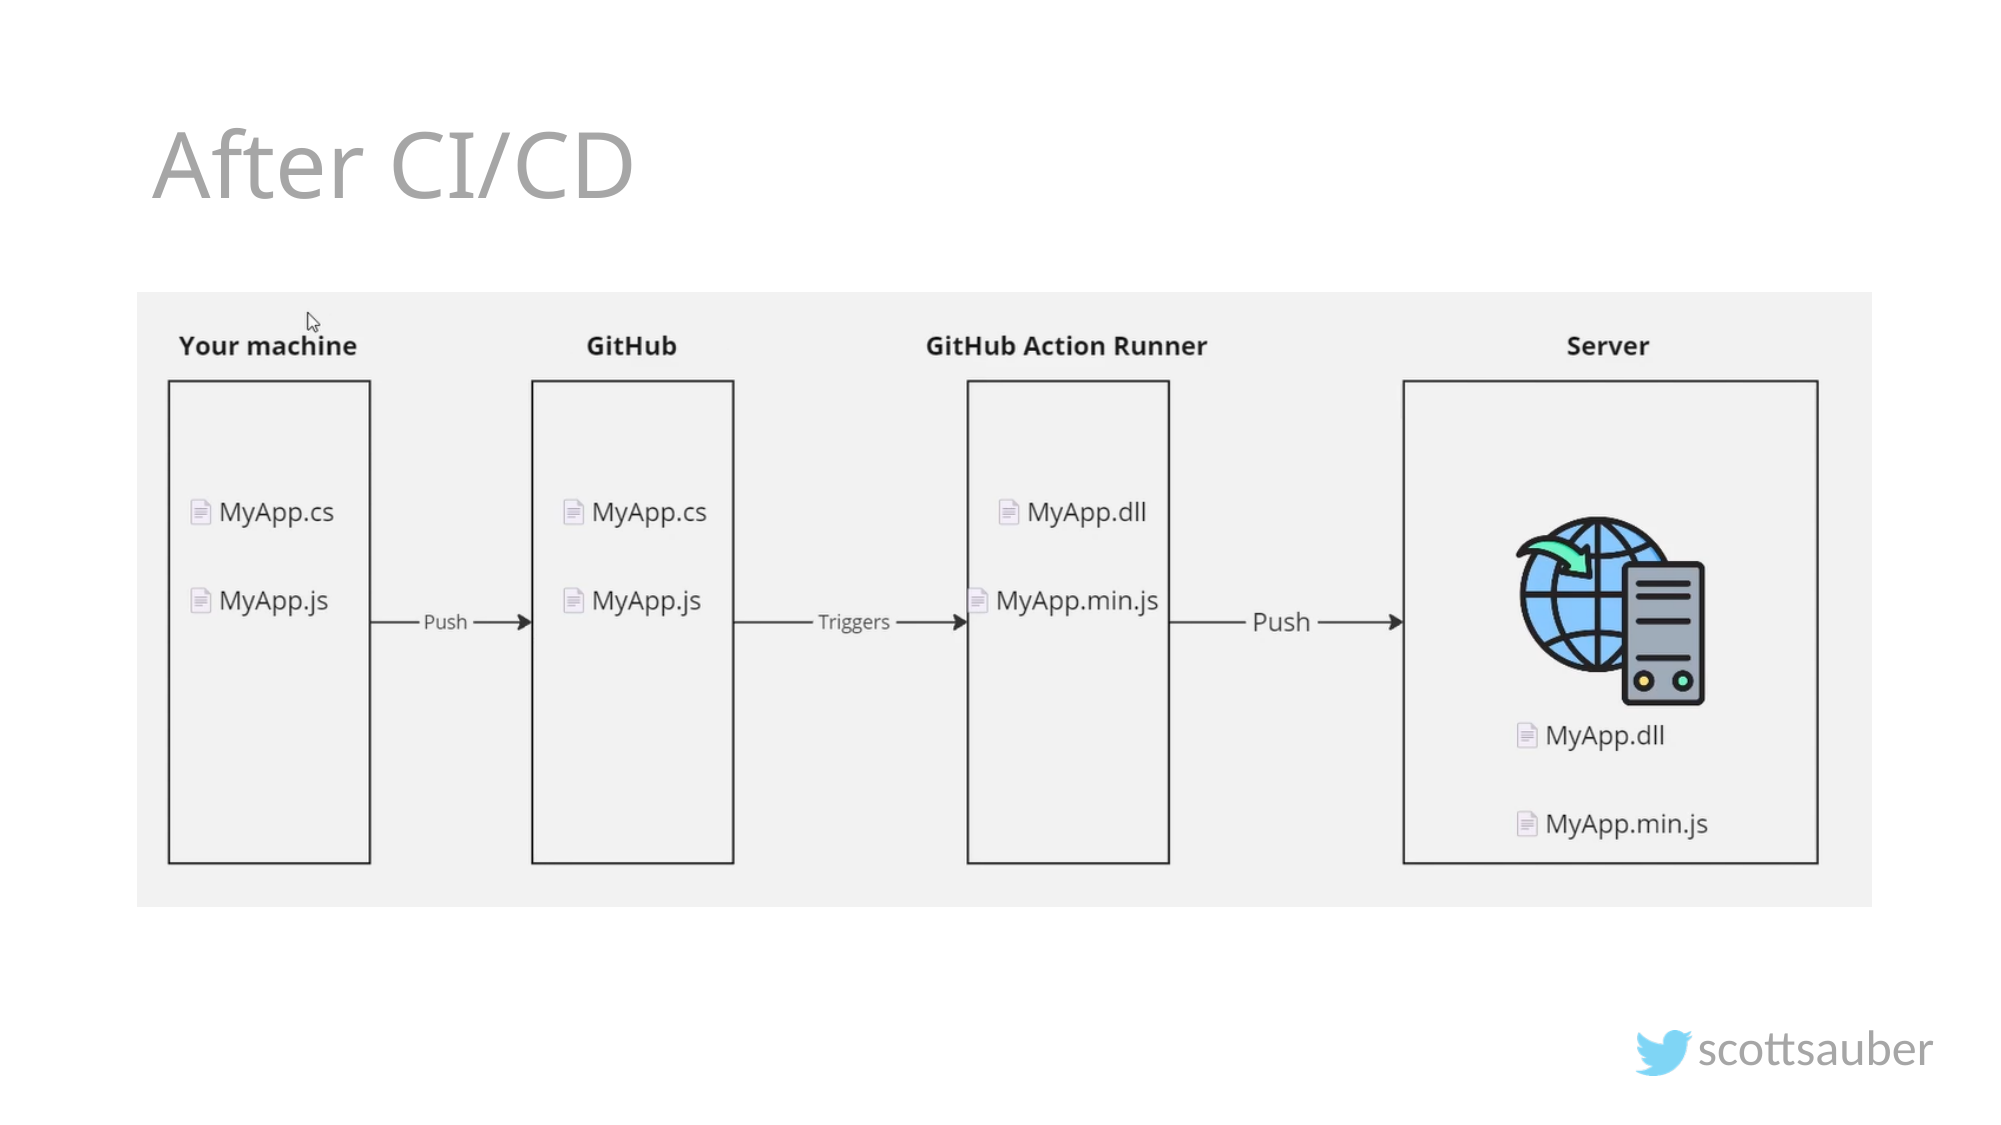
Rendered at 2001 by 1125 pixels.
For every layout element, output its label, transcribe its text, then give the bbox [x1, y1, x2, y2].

picture [137, 292, 1872, 907]
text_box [1635, 1014, 1986, 1093]
title After CI/CD [137, 59, 1945, 278]
